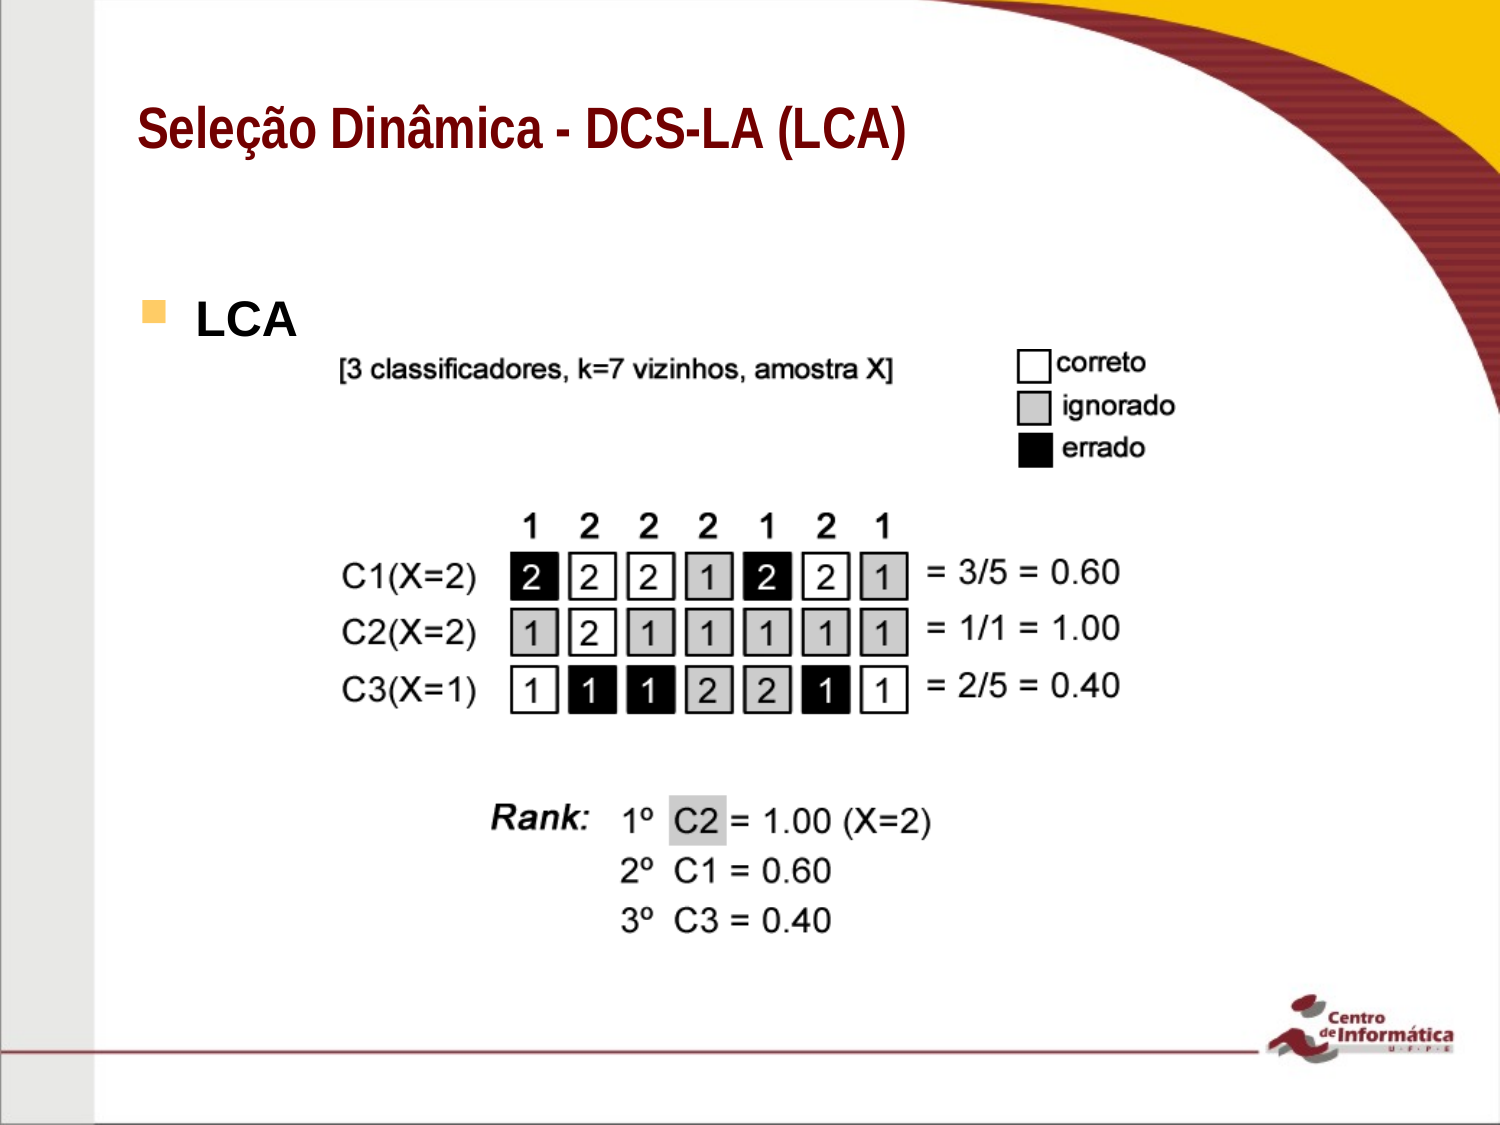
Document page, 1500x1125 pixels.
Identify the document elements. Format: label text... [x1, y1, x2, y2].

picture [0, 0, 1500, 1125]
title Seleção Dinâmica - DCS-LA (LCA) [122, 31, 1317, 219]
list LCA [124, 278, 1424, 1038]
